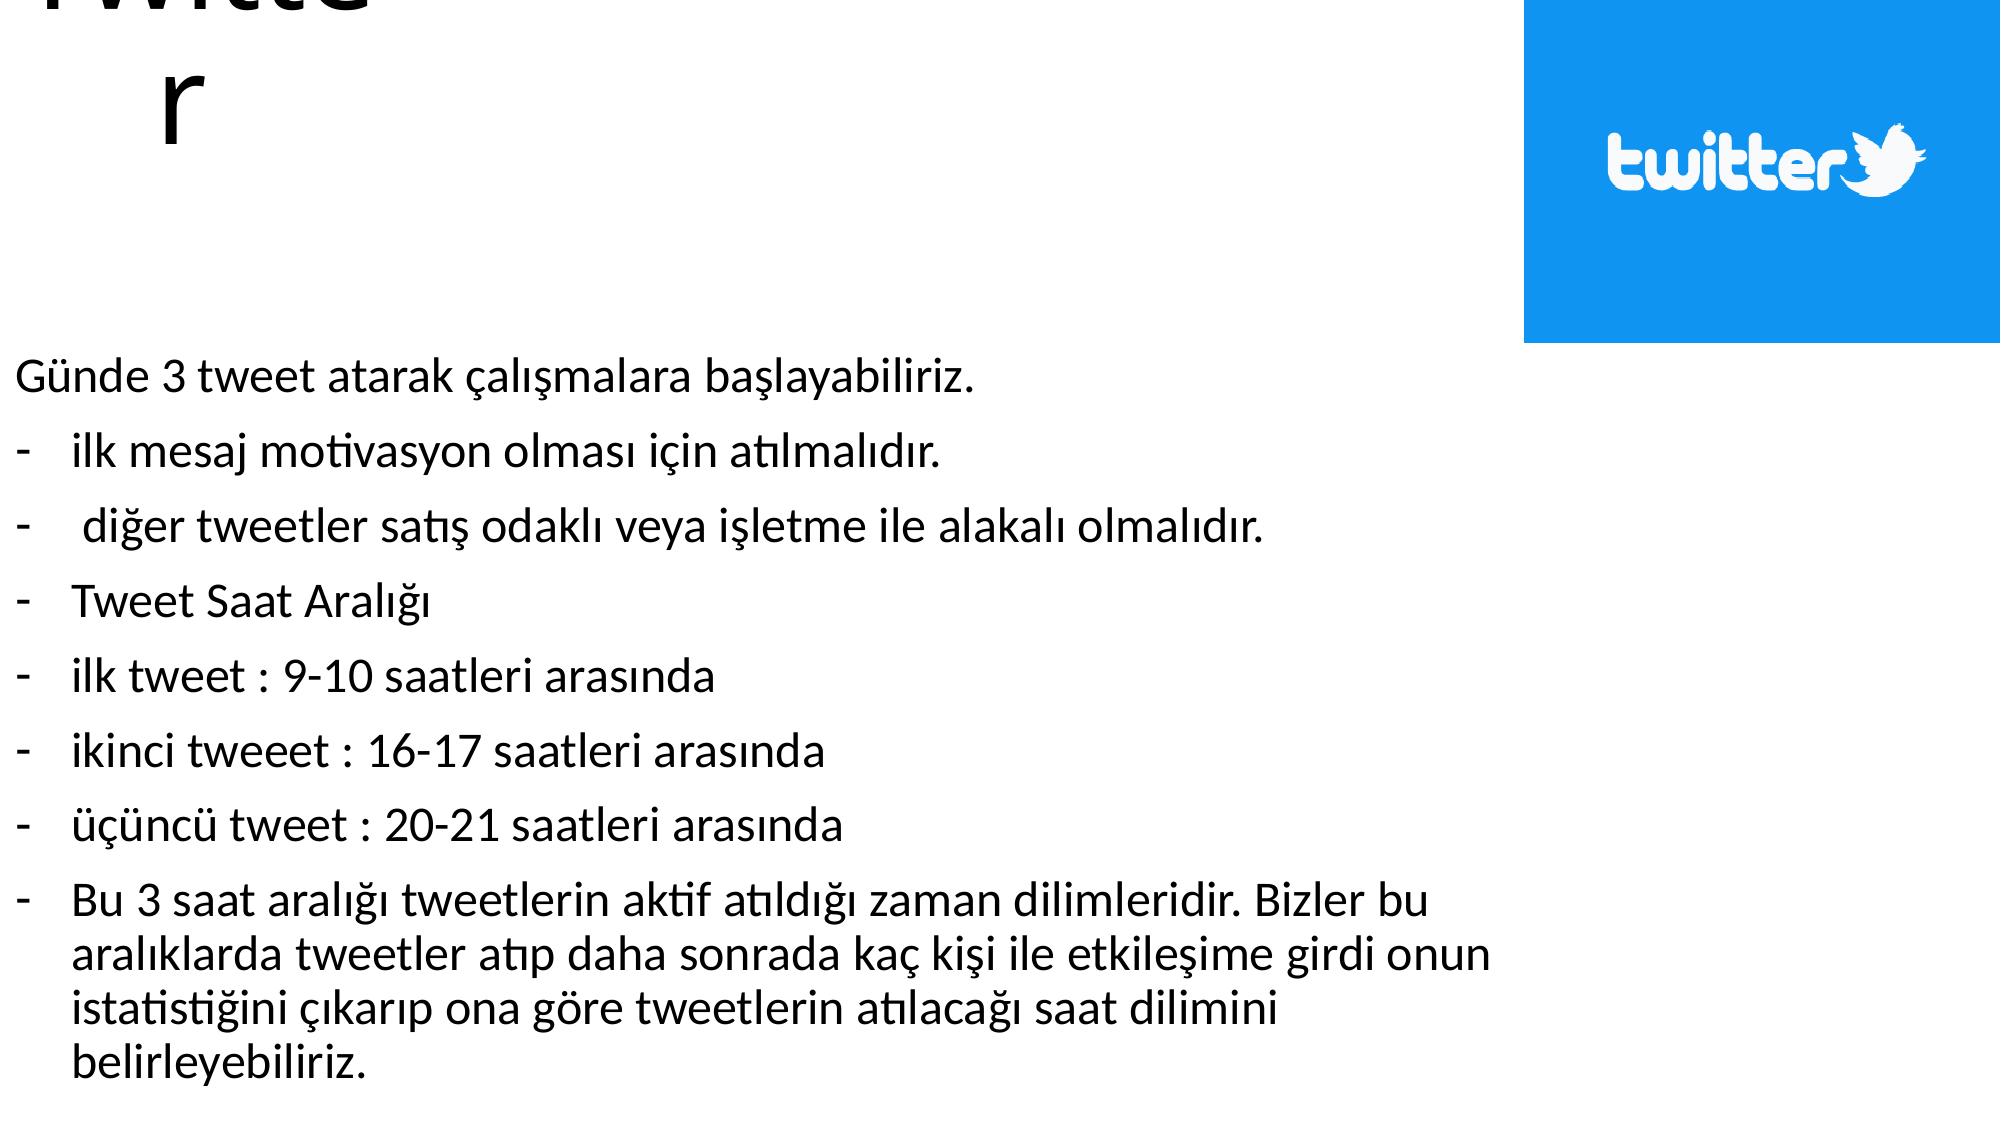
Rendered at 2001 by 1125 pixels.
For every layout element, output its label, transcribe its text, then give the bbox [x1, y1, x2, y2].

subtitle Günde 3 tweet atarak çalışmalara başlayabiliriz. ilk mesaj motivasyon olması için atılmalıdır. diğer tweetler satış odaklı veya işletme ile alakalı olmalıdır. Tweet Saat Aralığı ilk tweet : 9-10 saatleri arasında ikinci tweeet : 16-17 saatleri arasında üçüncü tweet : 20-21 saatleri arasında Bu 3 saat aralığı tweetlerin aktif atıldığı zaman dilimleridir. Bizler bu aralıklarda tweetler atıp daha sonrada kaç kişi ile etkileşime girdi onun istatistiğini çıkarıp ona göre tweetlerin atılacağı saat dilimini belirleyebiliriz. [0, 342, 1525, 1125]
picture [1524, 0, 2000, 343]
title Twitter [0, 0, 397, 179]
